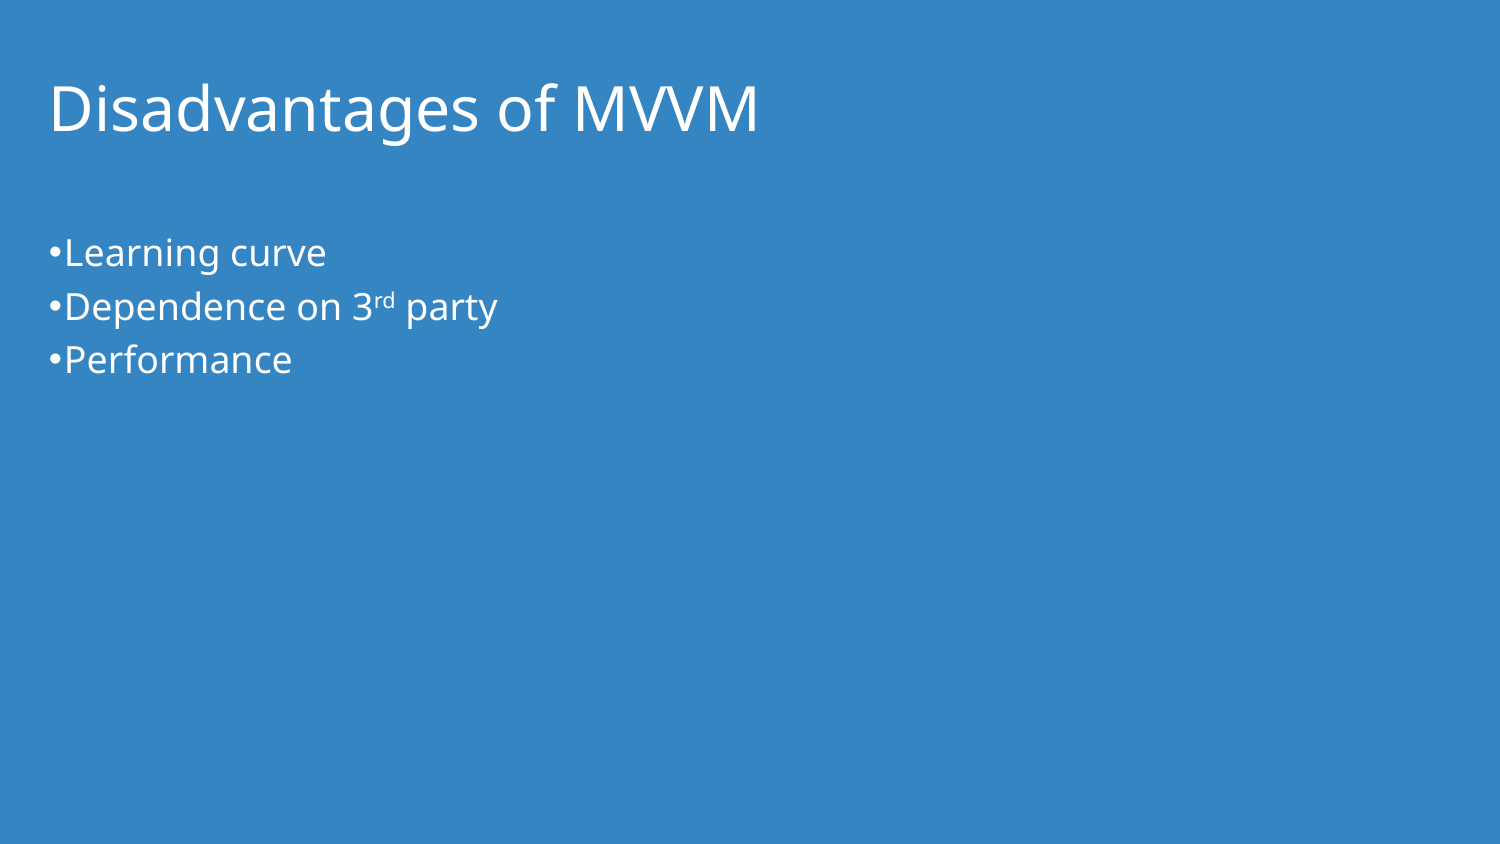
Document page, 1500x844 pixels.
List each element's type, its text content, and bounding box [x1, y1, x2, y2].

list Learning curve Dependence on 3rd party Performance [40, 221, 694, 844]
title Disadvantages of MVVM [40, 0, 1335, 214]
